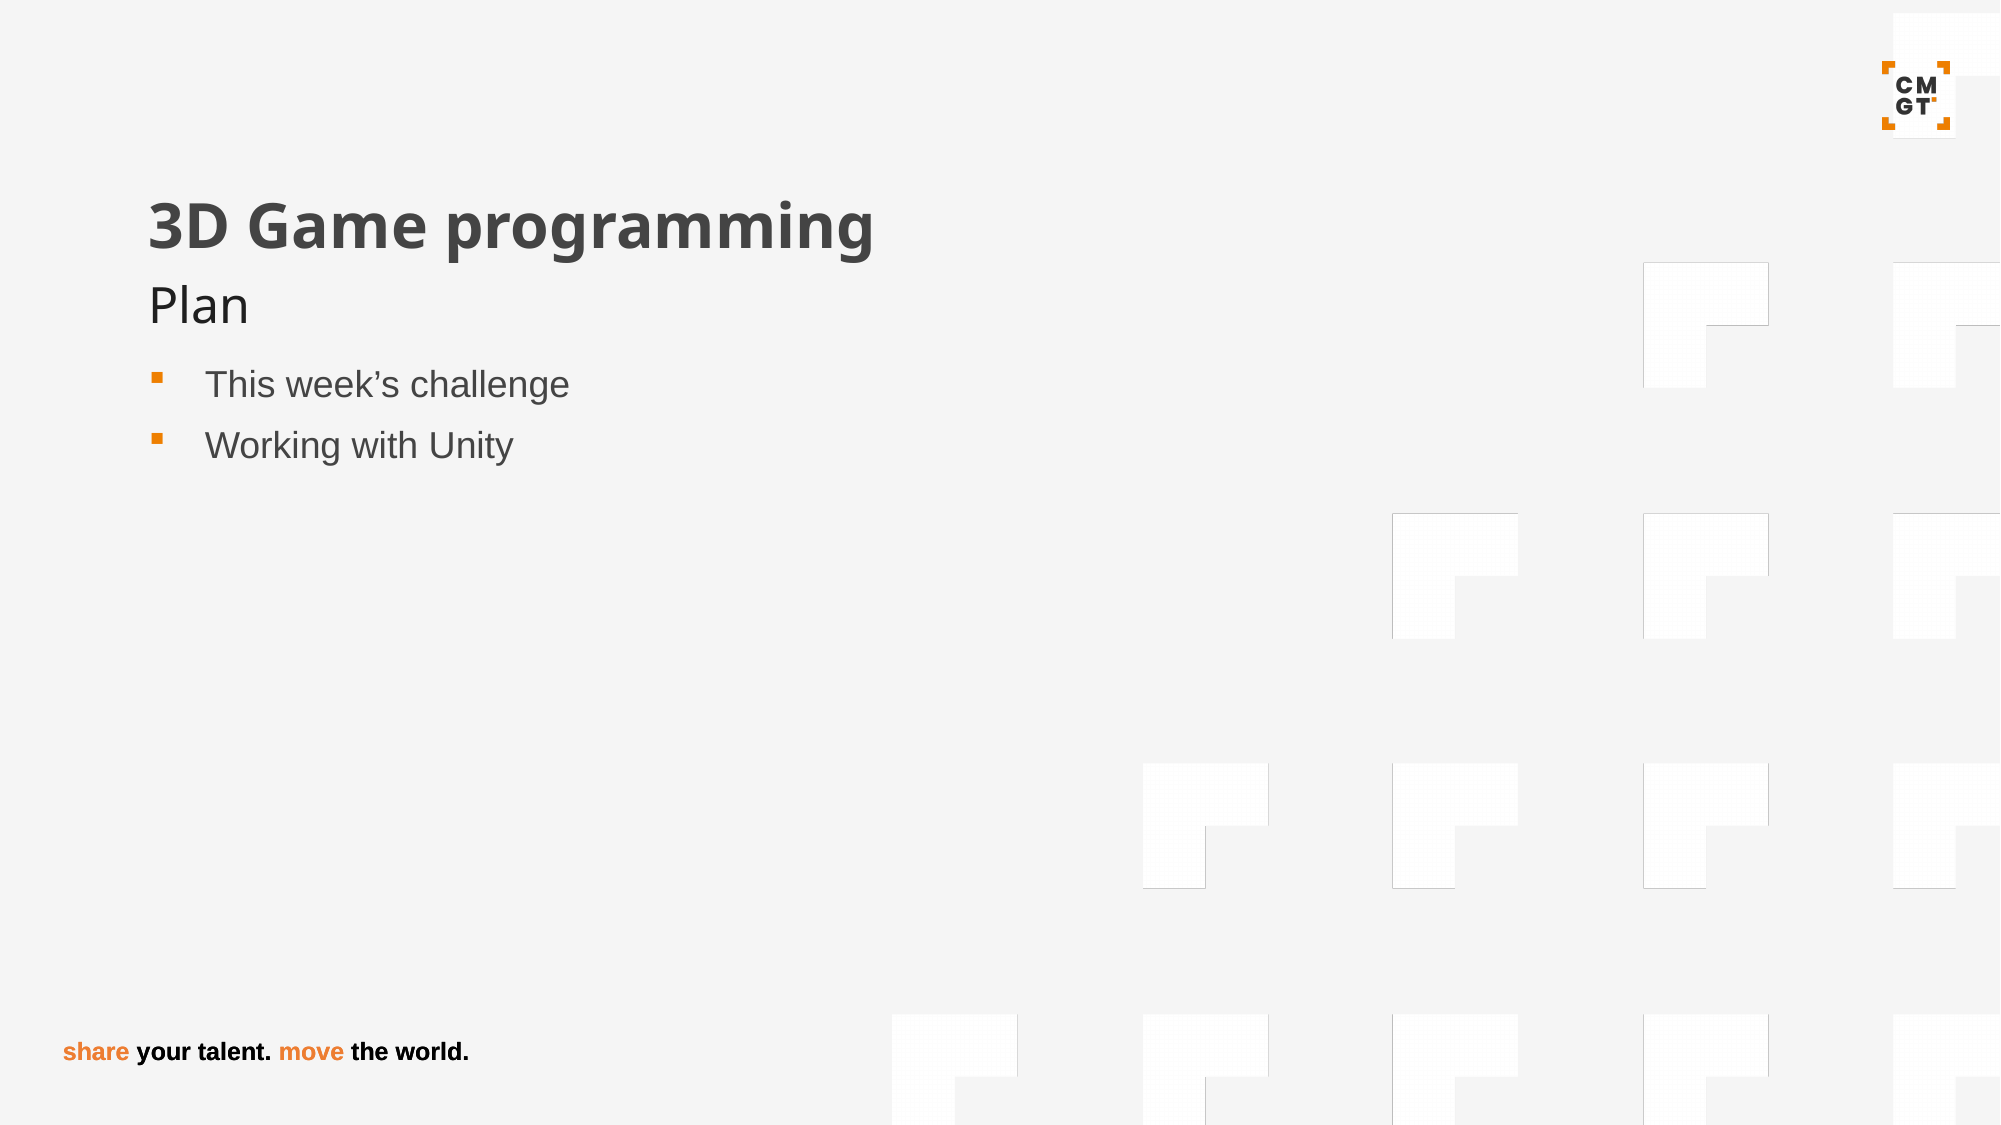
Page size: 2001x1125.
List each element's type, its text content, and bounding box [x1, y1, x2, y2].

title 3D Game programming [133, 165, 1878, 270]
picture [892, 13, 2000, 1125]
list Plan [133, 273, 1878, 331]
list This week’s challenge Working with Unity [133, 357, 1878, 969]
